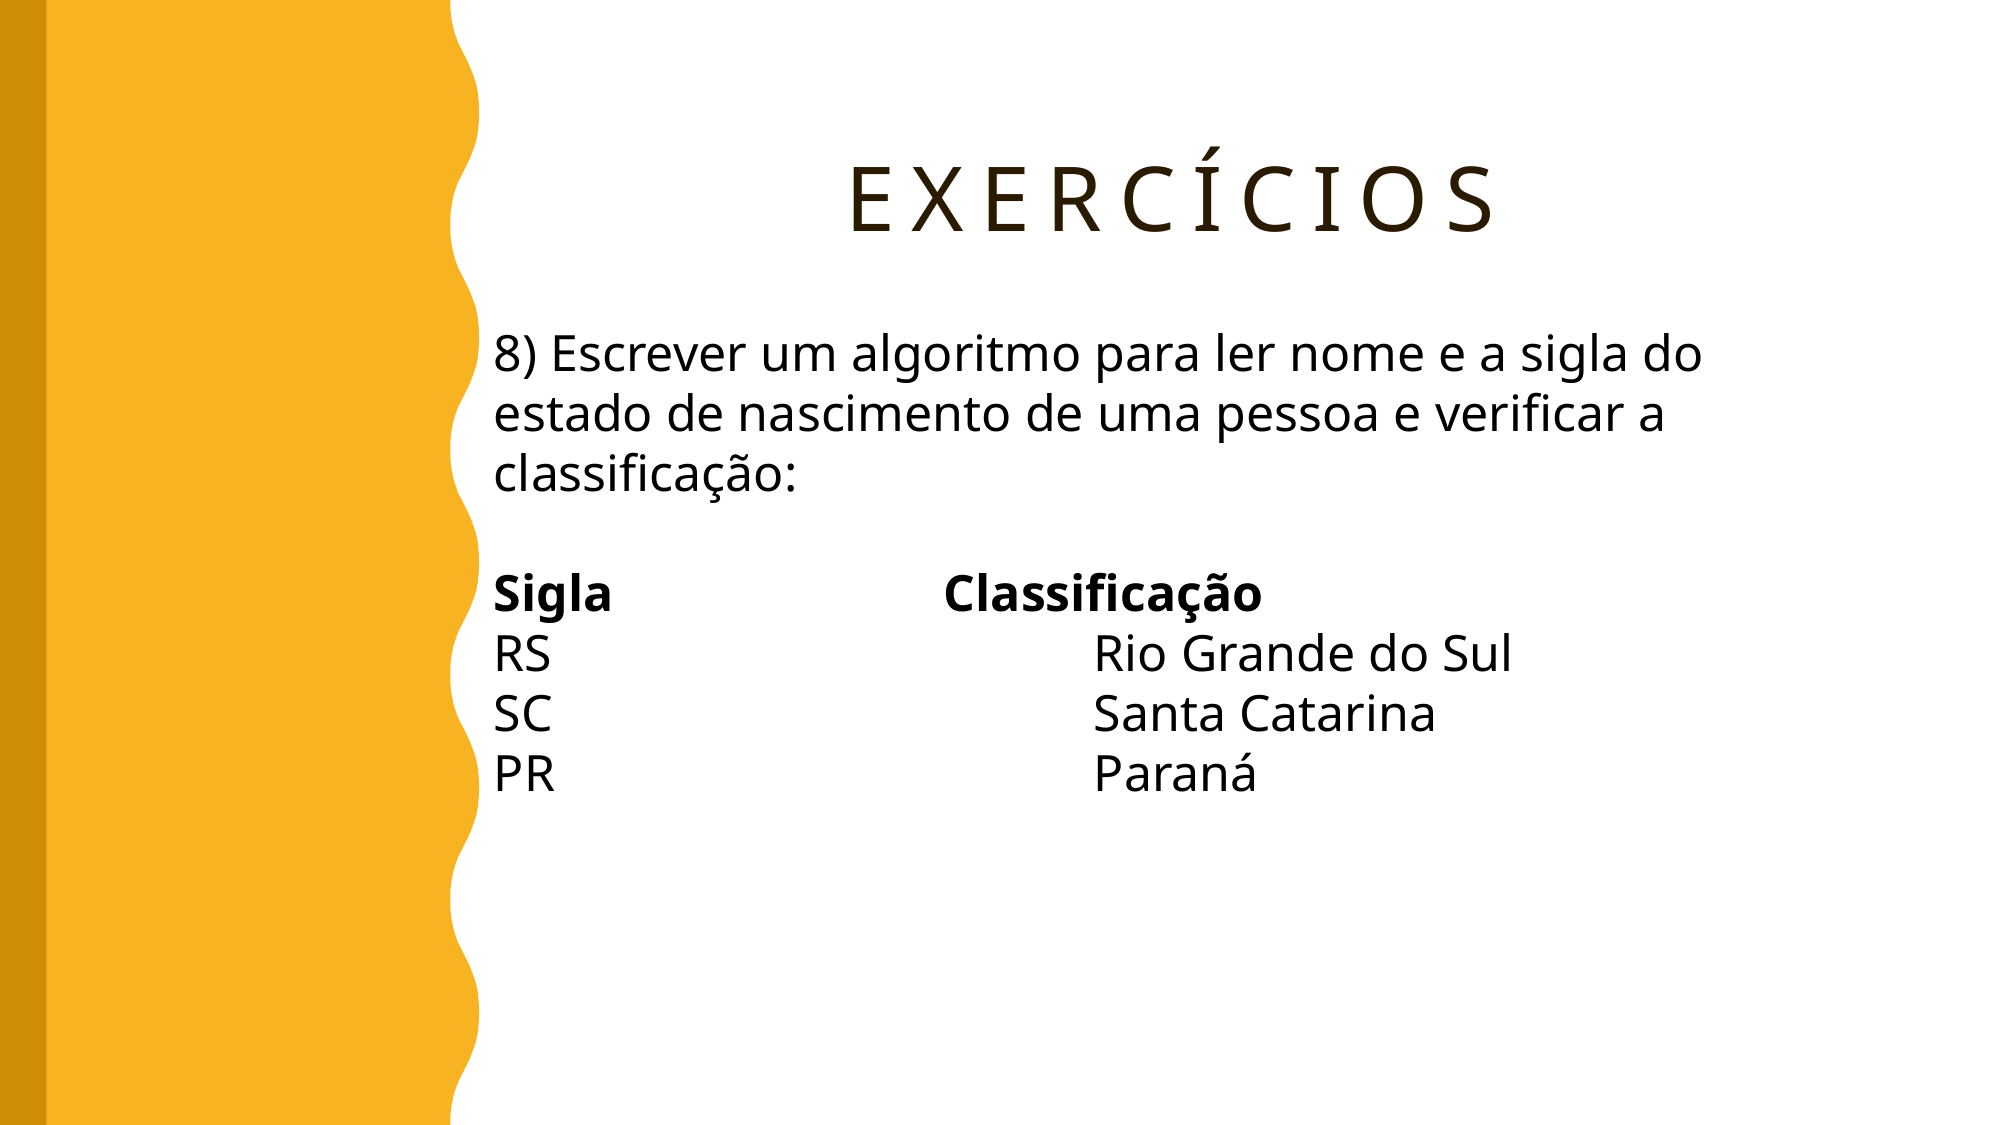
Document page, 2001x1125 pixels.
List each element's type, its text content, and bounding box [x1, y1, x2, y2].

text_box [451, 0, 2000, 1125]
text_box 8) Escrever um algoritmo para ler nome e a sigla do estado de nascimento de uma pessoa e verificar a classificação: Sigla Classificação RS Rio Grande do Sul SC Santa Catarina PR Paraná [479, 314, 1742, 809]
text_box [0, 0, 47, 1125]
text_box [47, 0, 480, 1125]
text_box Exercícios [514, 145, 1827, 259]
